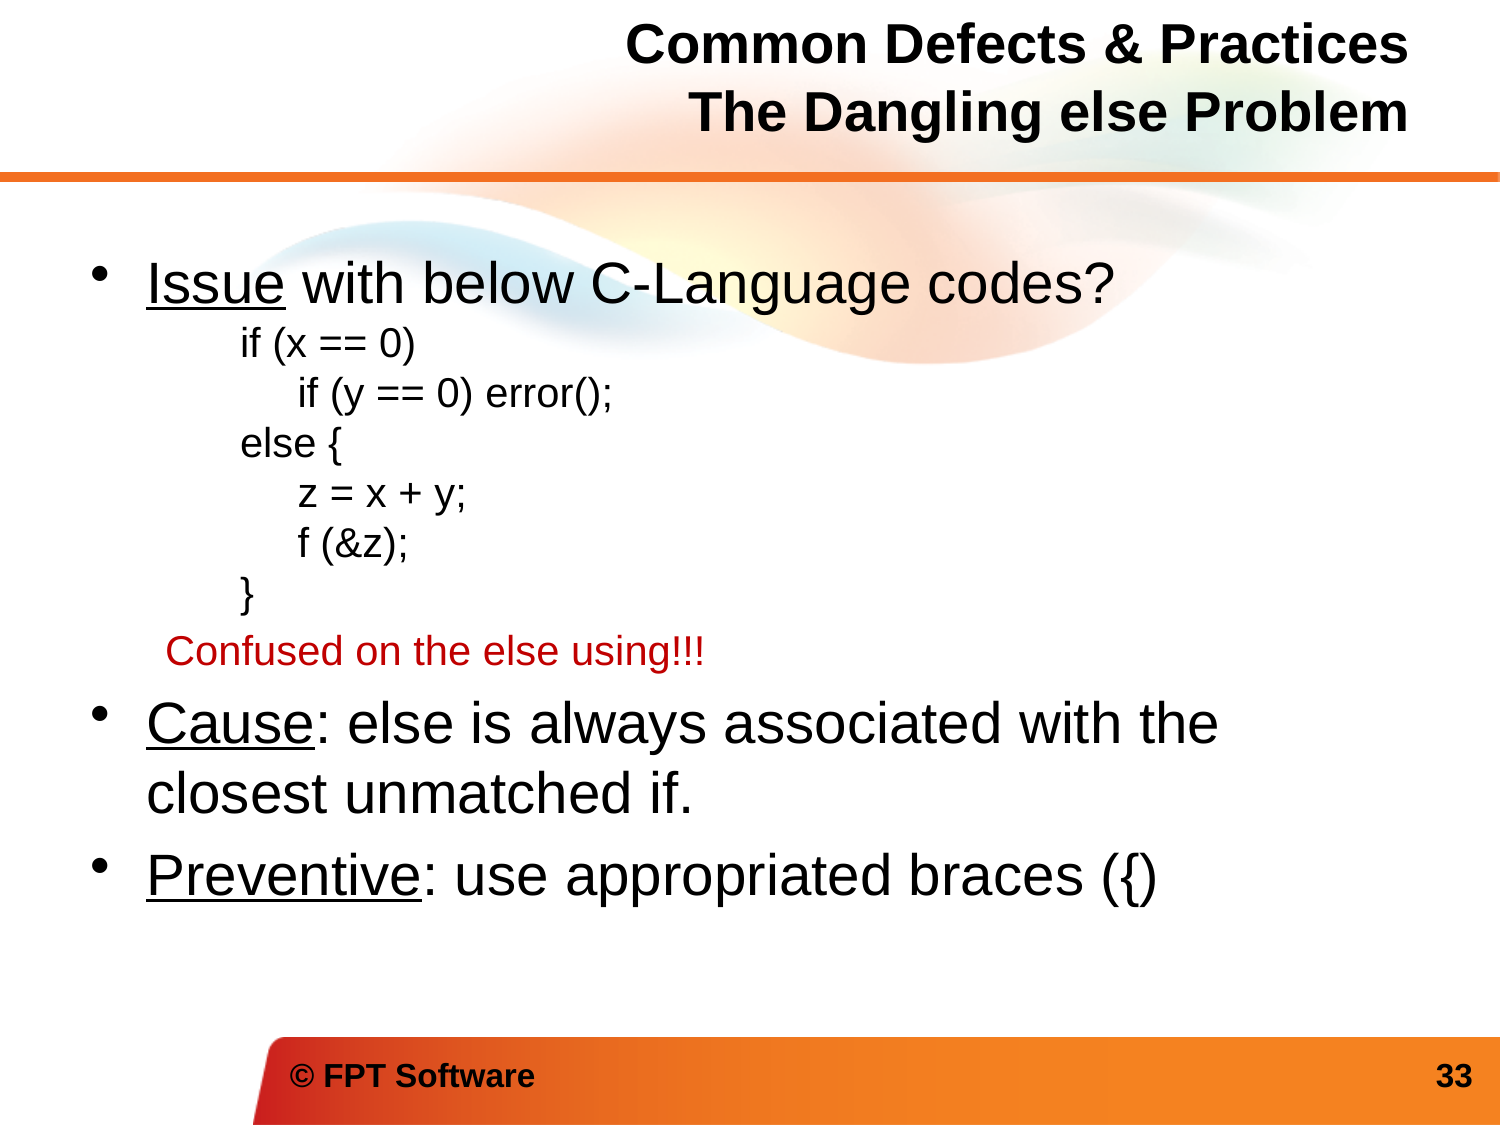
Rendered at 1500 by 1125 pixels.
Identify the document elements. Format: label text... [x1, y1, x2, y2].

title Common Defects & Practices The Dangling else Problem [75, 0, 1425, 150]
picture [253, 1037, 1500, 1125]
list Issue with below C-Language codes? if (x == 0) if (y == 0) error(); else { z = x + y; f (&z); } Confused on the else using!!! Cause: else is always associated with the closest unmatched if. Preventive: use appropriated braces ({) [75, 237, 1425, 1043]
picture [0, 150, 1500, 237]
